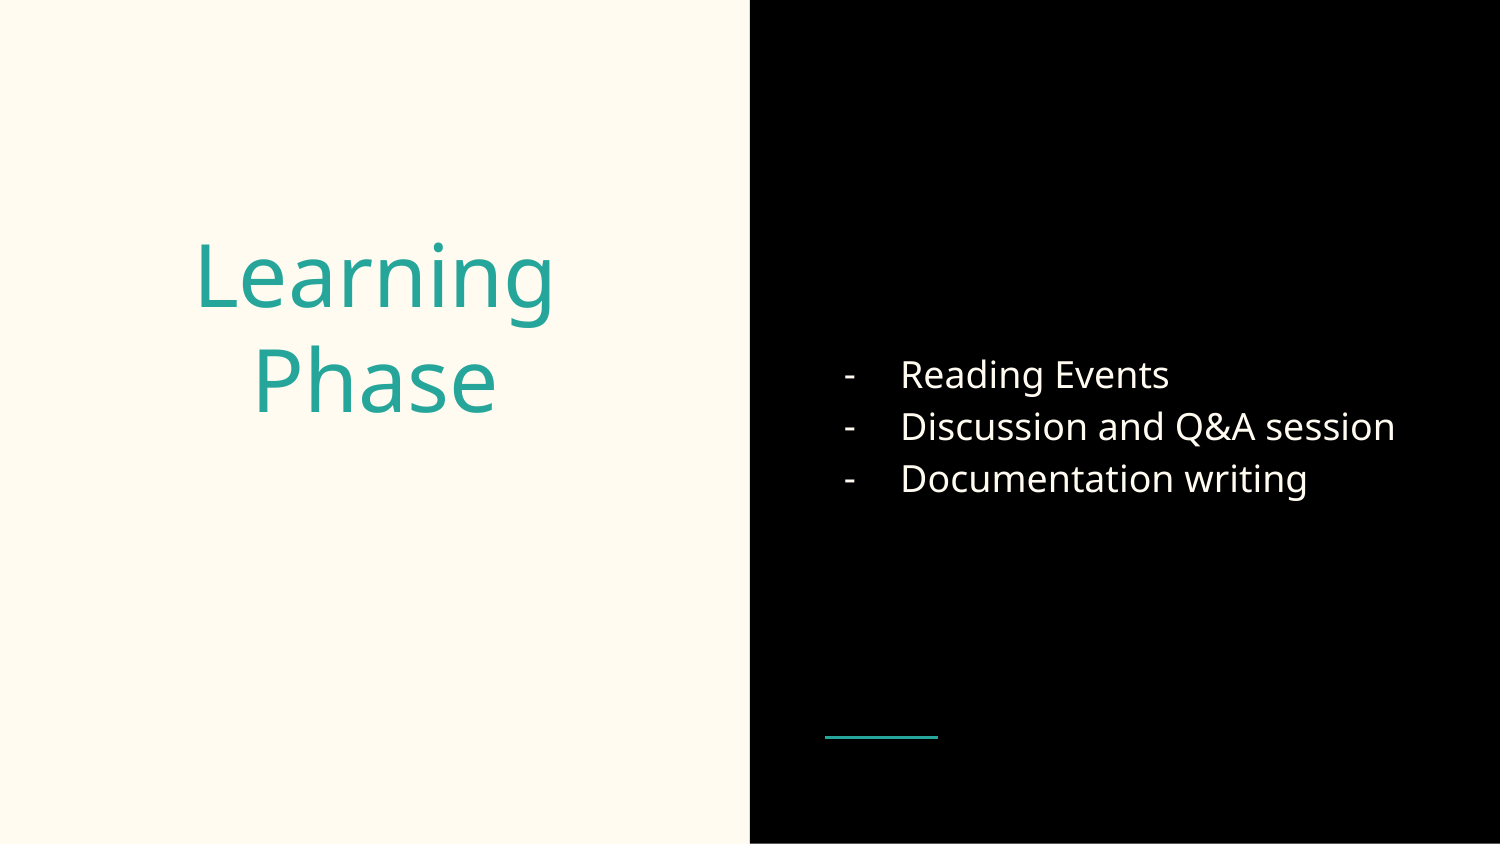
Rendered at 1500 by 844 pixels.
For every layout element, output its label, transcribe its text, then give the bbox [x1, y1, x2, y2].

title Learning Phase [43, 226, 708, 446]
list Reading Events Discussion and Q&A session Documentation writing [810, 118, 1440, 725]
